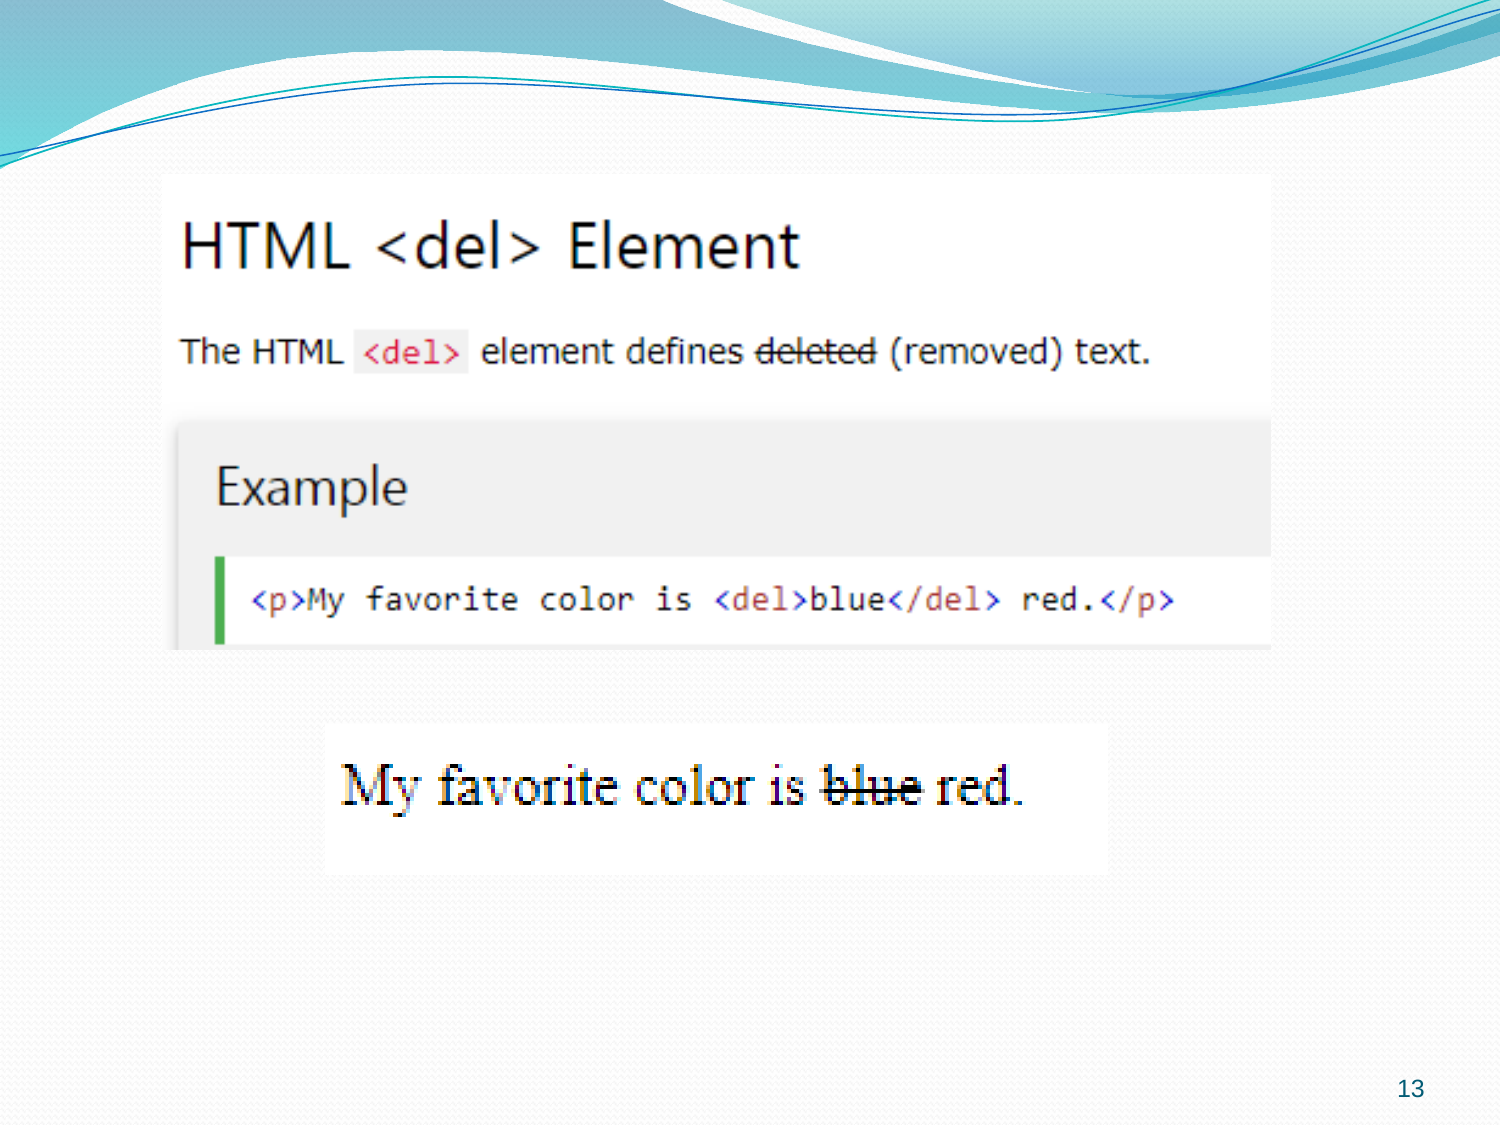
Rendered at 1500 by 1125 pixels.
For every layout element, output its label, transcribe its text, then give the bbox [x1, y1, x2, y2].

picture [162, 174, 1272, 651]
slide_number 13 [1299, 1042, 1425, 1103]
picture [325, 724, 1109, 876]
